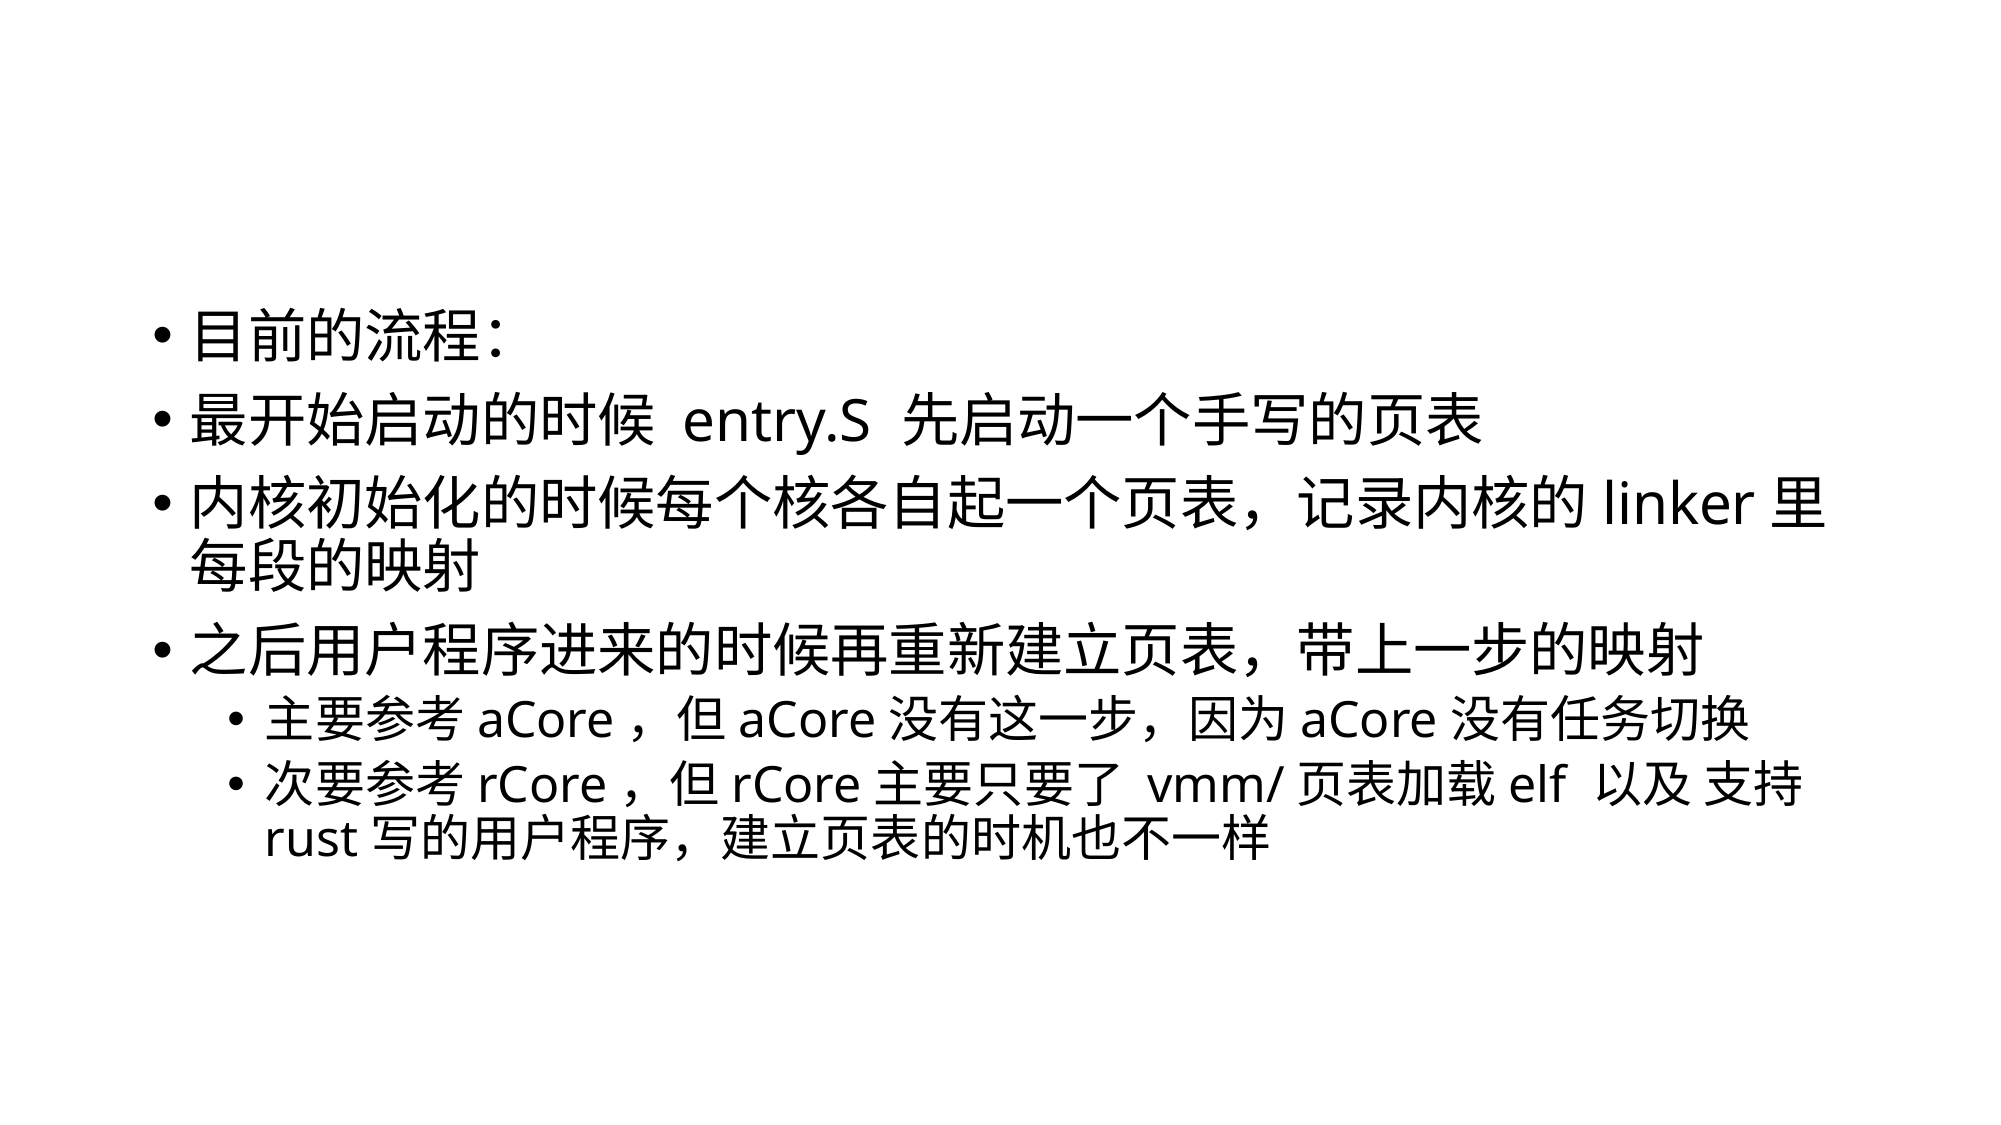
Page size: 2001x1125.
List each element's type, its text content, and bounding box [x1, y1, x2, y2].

list 目前的流程： 最开始启动的时候 entry.S 先启动一个手写的页表 内核初始化的时候每个核各自起一个页表，记录内核的linker里每段的映射 之后用户程序进来的时候再重新建立页表，带上一步的映射 主要参考aCore，但aCore没有这一步，因为aCore没有任务切换 次要参考rCore，但rCore主要只要了 vmm/页表加载elf 以及 支持rust写的用户程序，建立页表的时机也不一样 [137, 299, 1863, 1014]
